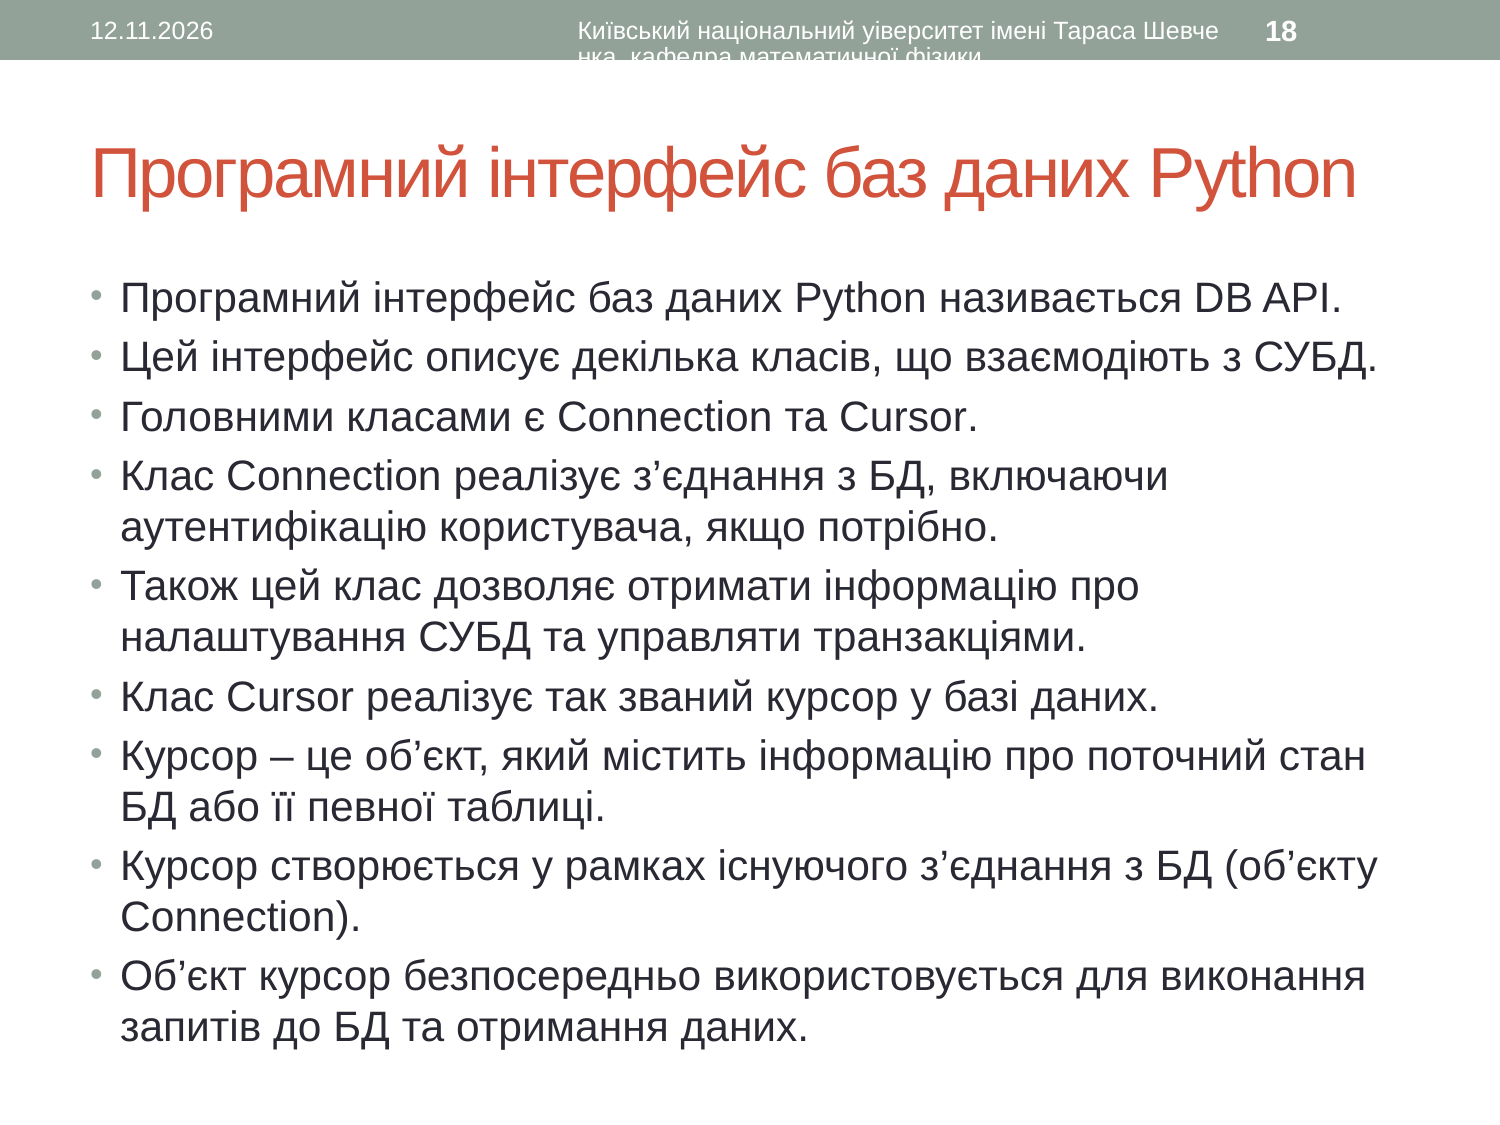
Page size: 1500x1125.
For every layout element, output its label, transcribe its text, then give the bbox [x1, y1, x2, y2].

list Програмний інтерфейс баз даних Python називається DB API. Цей інтерфейс описує декілька класів, що взаємодіють з СУБД. Головними класами є Connection та Cursor. Клас Connection реалізує з’єднання з БД, включаючи аутентифікацію користувача, якщо потрібно. Також цей клас дозволяє отримати інформацію про налаштування СУБД та управляти транзакціями. Клас Cursor реалізує так званий курсор у базі даних. Курсор – це об’єкт, який містить інформацію про поточний стан БД або її певної таблиці. Курсор створюється у рамках існуючого з’єднання з БД (об’єкту Connection). Об’єкт курсор безпосередньо використовується для виконання запитів до БД та отримання даних. [75, 262, 1425, 1063]
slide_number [75, 3, 550, 57]
slide_number 18 [1250, 3, 1425, 57]
footer Київський національний уіверситет імені Тараса Шевченка, кафедра математичної фізики [562, 3, 1238, 57]
title Програмний інтерфейс баз даних Python [75, 87, 1425, 250]
